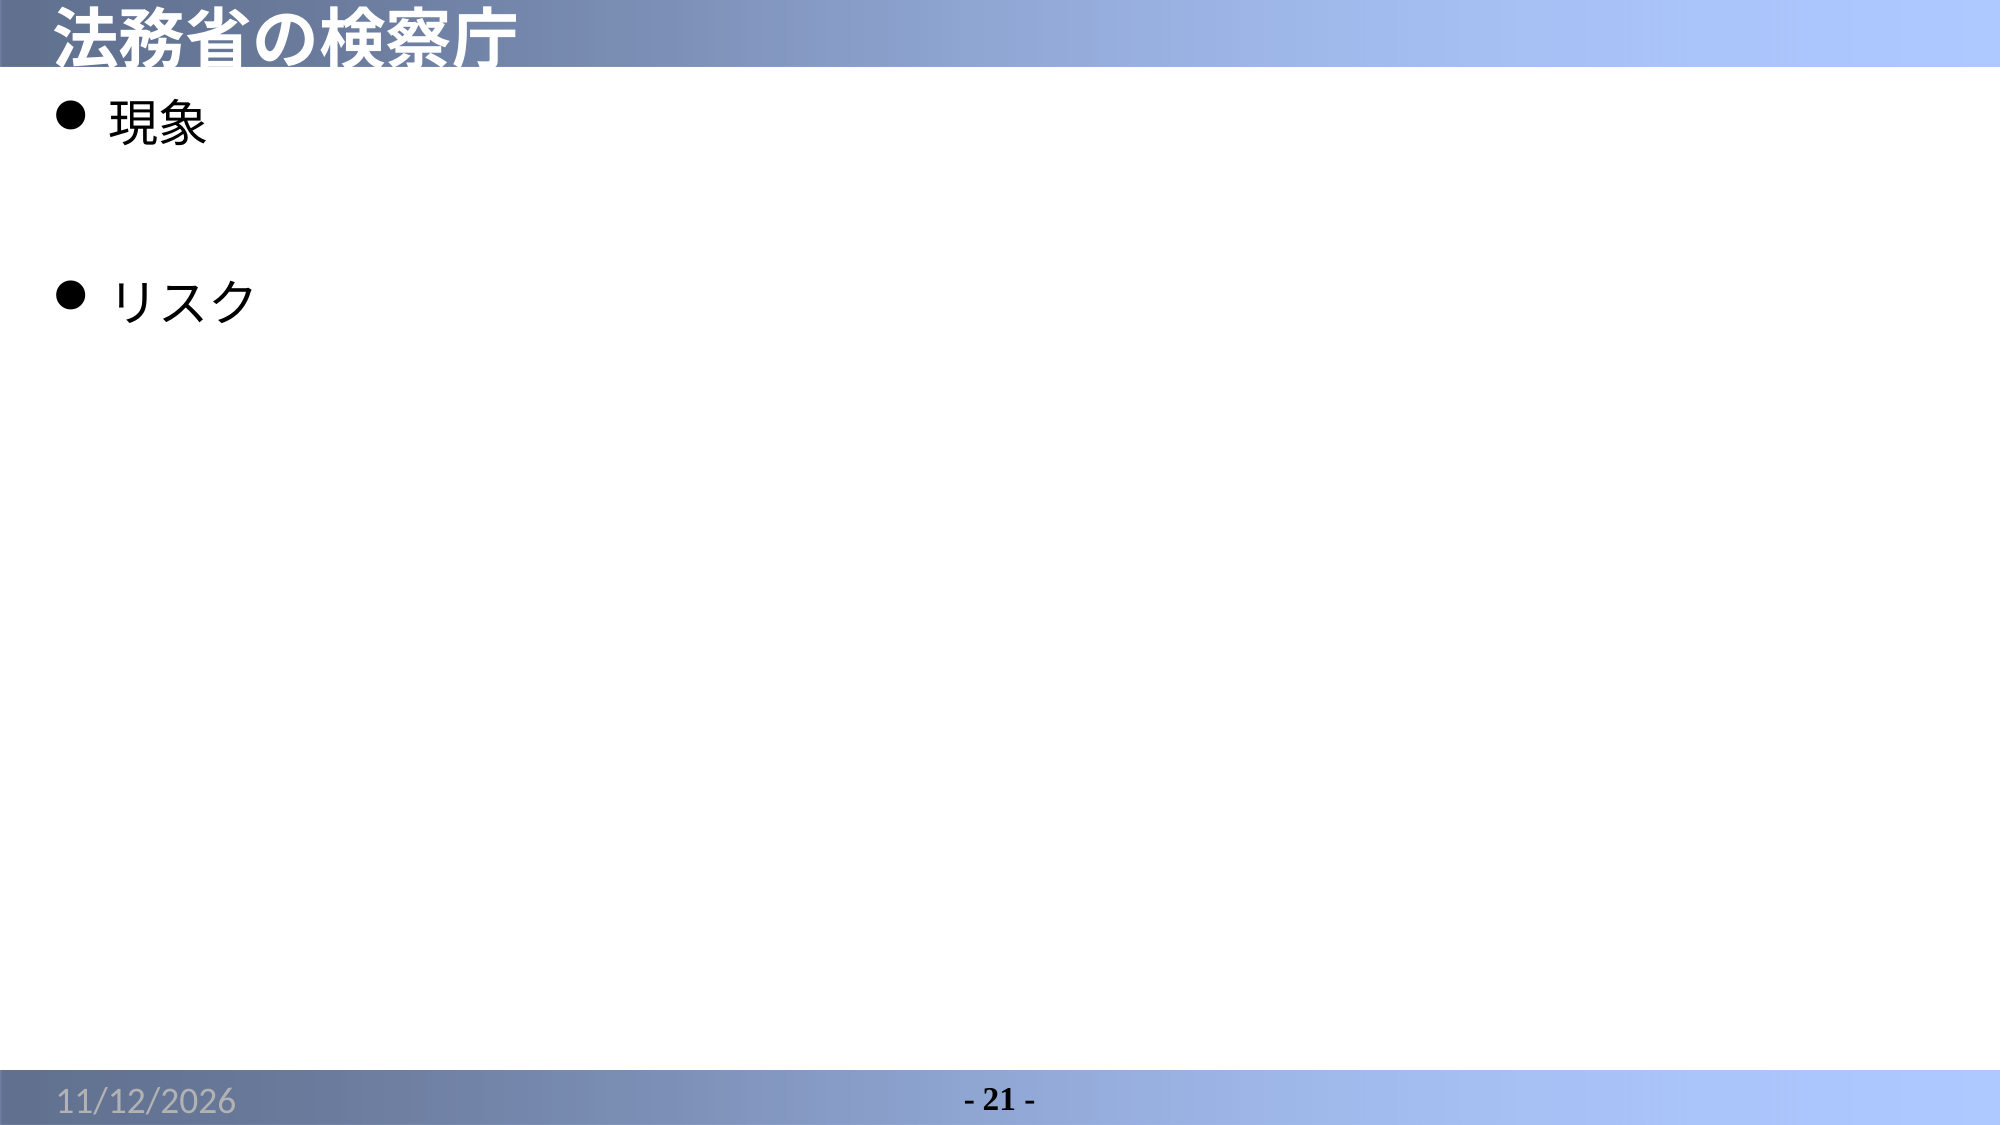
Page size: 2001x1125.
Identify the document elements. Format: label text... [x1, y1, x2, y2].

slide_number - 21 - [934, 1078, 1063, 1117]
title 法務省の検察庁 [52, 0, 1946, 78]
list 現象 リスク [52, 91, 1946, 516]
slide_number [55, 1076, 516, 1122]
